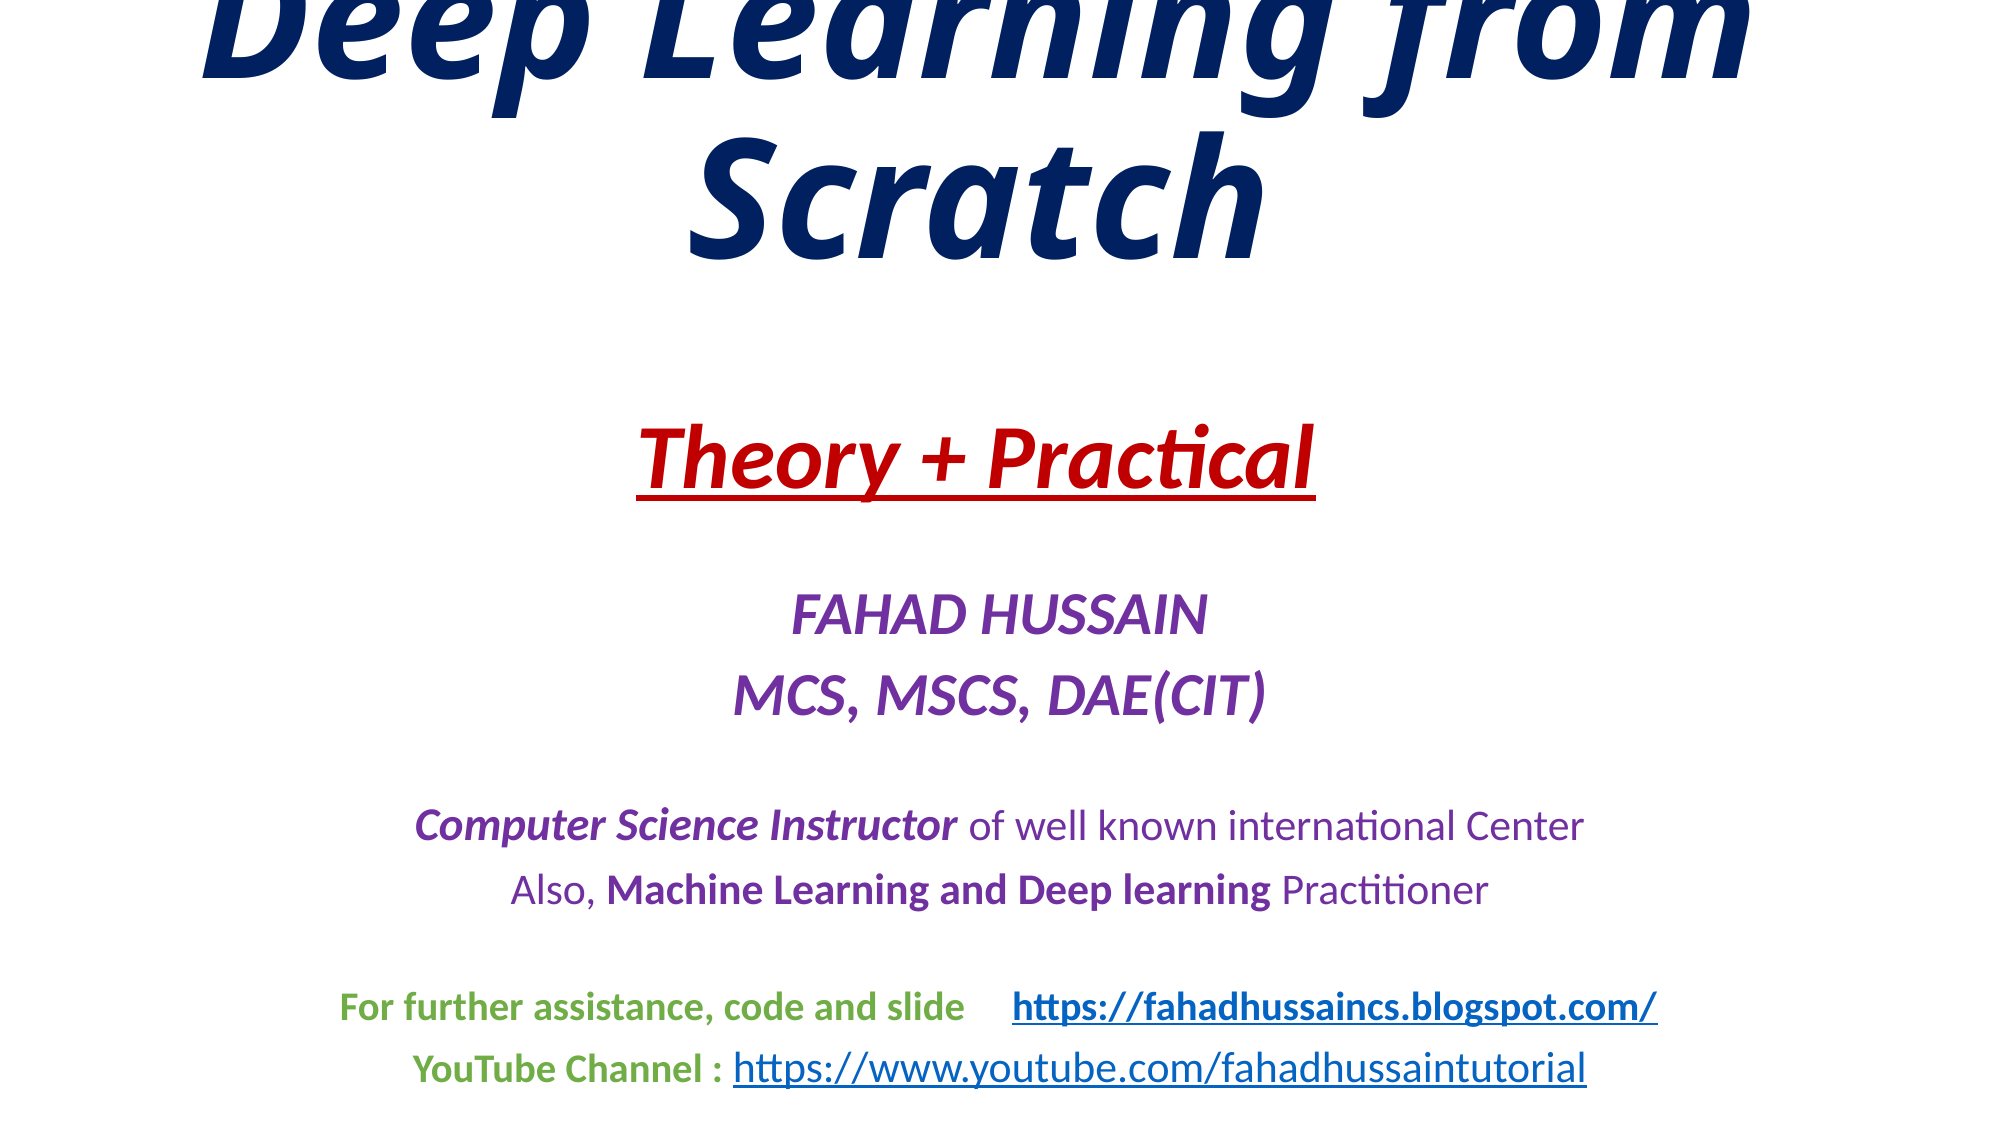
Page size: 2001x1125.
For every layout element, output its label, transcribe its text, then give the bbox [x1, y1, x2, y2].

title Deep Learning from Scratch [0, 75, 1959, 302]
text_box Theory + Practical [621, 389, 1339, 515]
subtitle FAHAD HUSSAIN MCS, MSCS, DAE(CIT) Computer Science Instructor of well known international Center Also, Machine Learning and Deep learning Practitioner For further assistance, code and slide https://fahadhussaincs.blogspot.com/ YouTube Channel : https://www.youtube.com/fahadhussaintutorial [20, 513, 1980, 1101]
